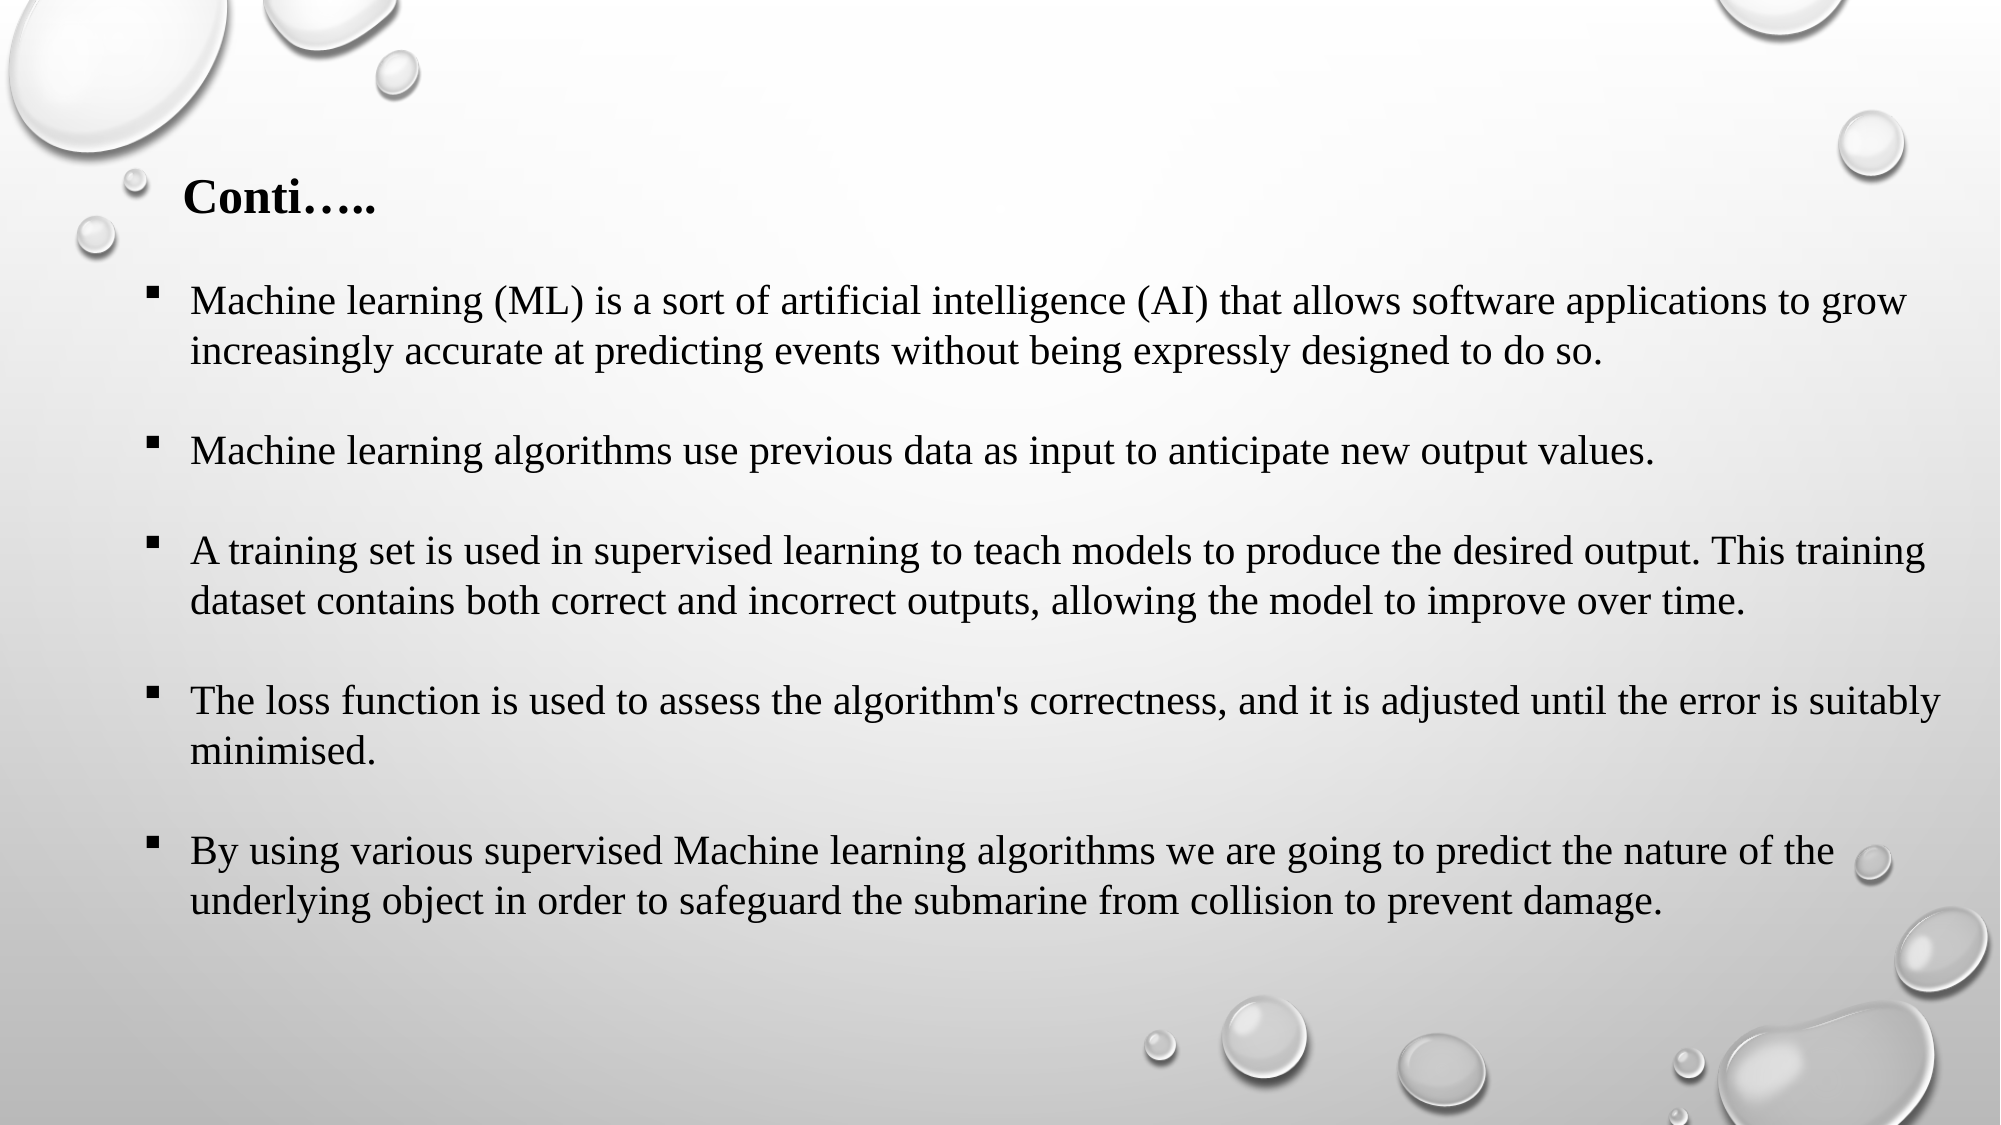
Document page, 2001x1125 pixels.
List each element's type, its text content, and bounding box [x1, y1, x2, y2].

text_box Machine learning (ML) is a sort of artificial intelligence (AI) that allows software applications to grow increasingly accurate at predicting events without being expressly designed to do so. Machine learning algorithms use previous data as input to anticipate new output values. A training set is used in supervised learning to teach models to produce the desired output. This training dataset contains both correct and incorrect outputs, allowing the model to improve over time. The loss function is used to assess the algorithm's correctness, and it is adjusted until the error is suitably minimised. By using various supervised Machine learning algorithms we are going to predict the nature of the underlying object in order to safeguard the submarine from collision to prevent damage. [128, 265, 2000, 976]
picture [0, 0, 2000, 1125]
text_box Conti….. [167, 155, 576, 231]
